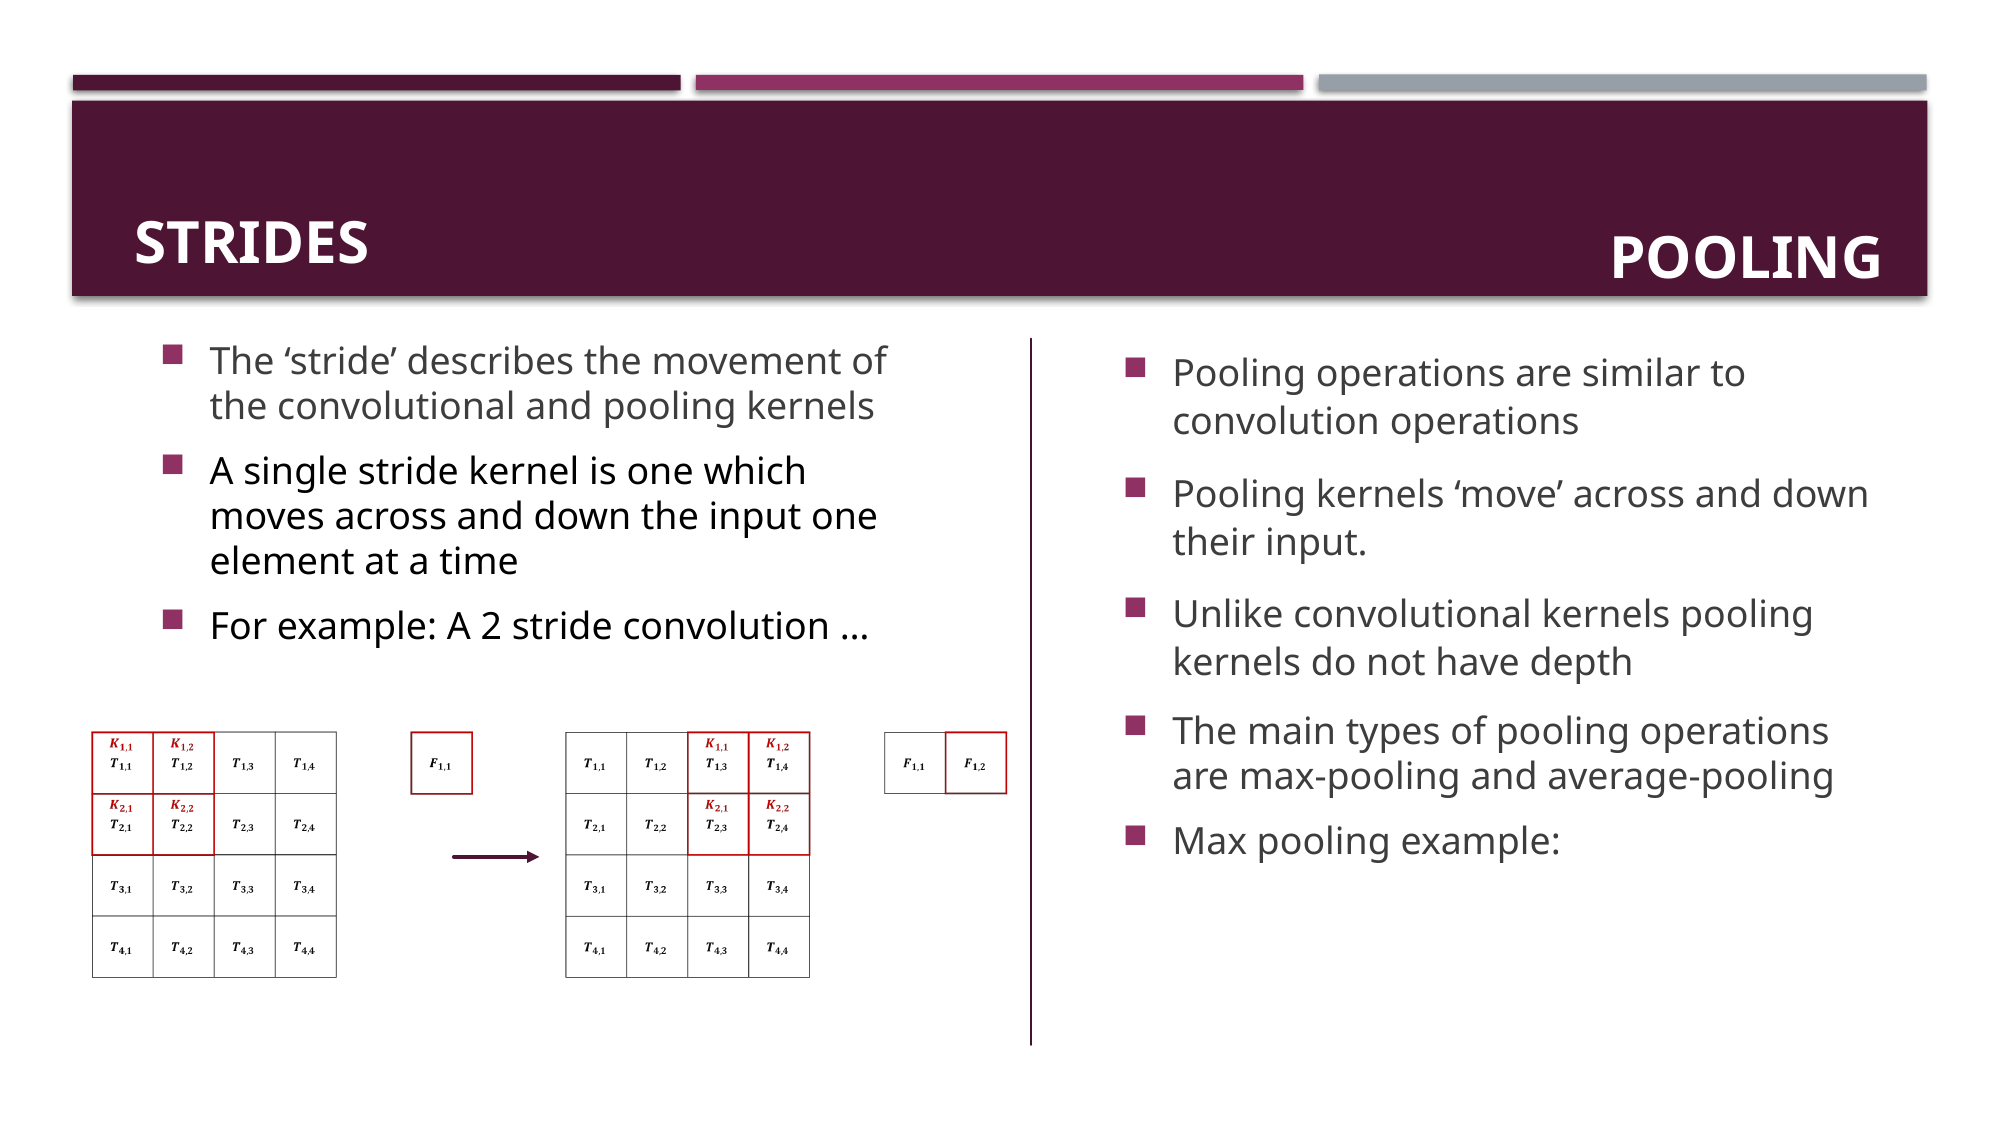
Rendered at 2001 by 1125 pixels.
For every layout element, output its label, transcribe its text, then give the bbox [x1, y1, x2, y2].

picture [90, 731, 475, 978]
text_box The ‘stride’ describes the movement of the convolutional and pooling kernels A single stride kernel is one which moves across and down the input one element at a time For example: A 2 stride convolution … [144, 329, 947, 669]
picture [564, 731, 1009, 978]
title Pooling [1594, 102, 2000, 298]
text_box Strides [0, 87, 385, 283]
